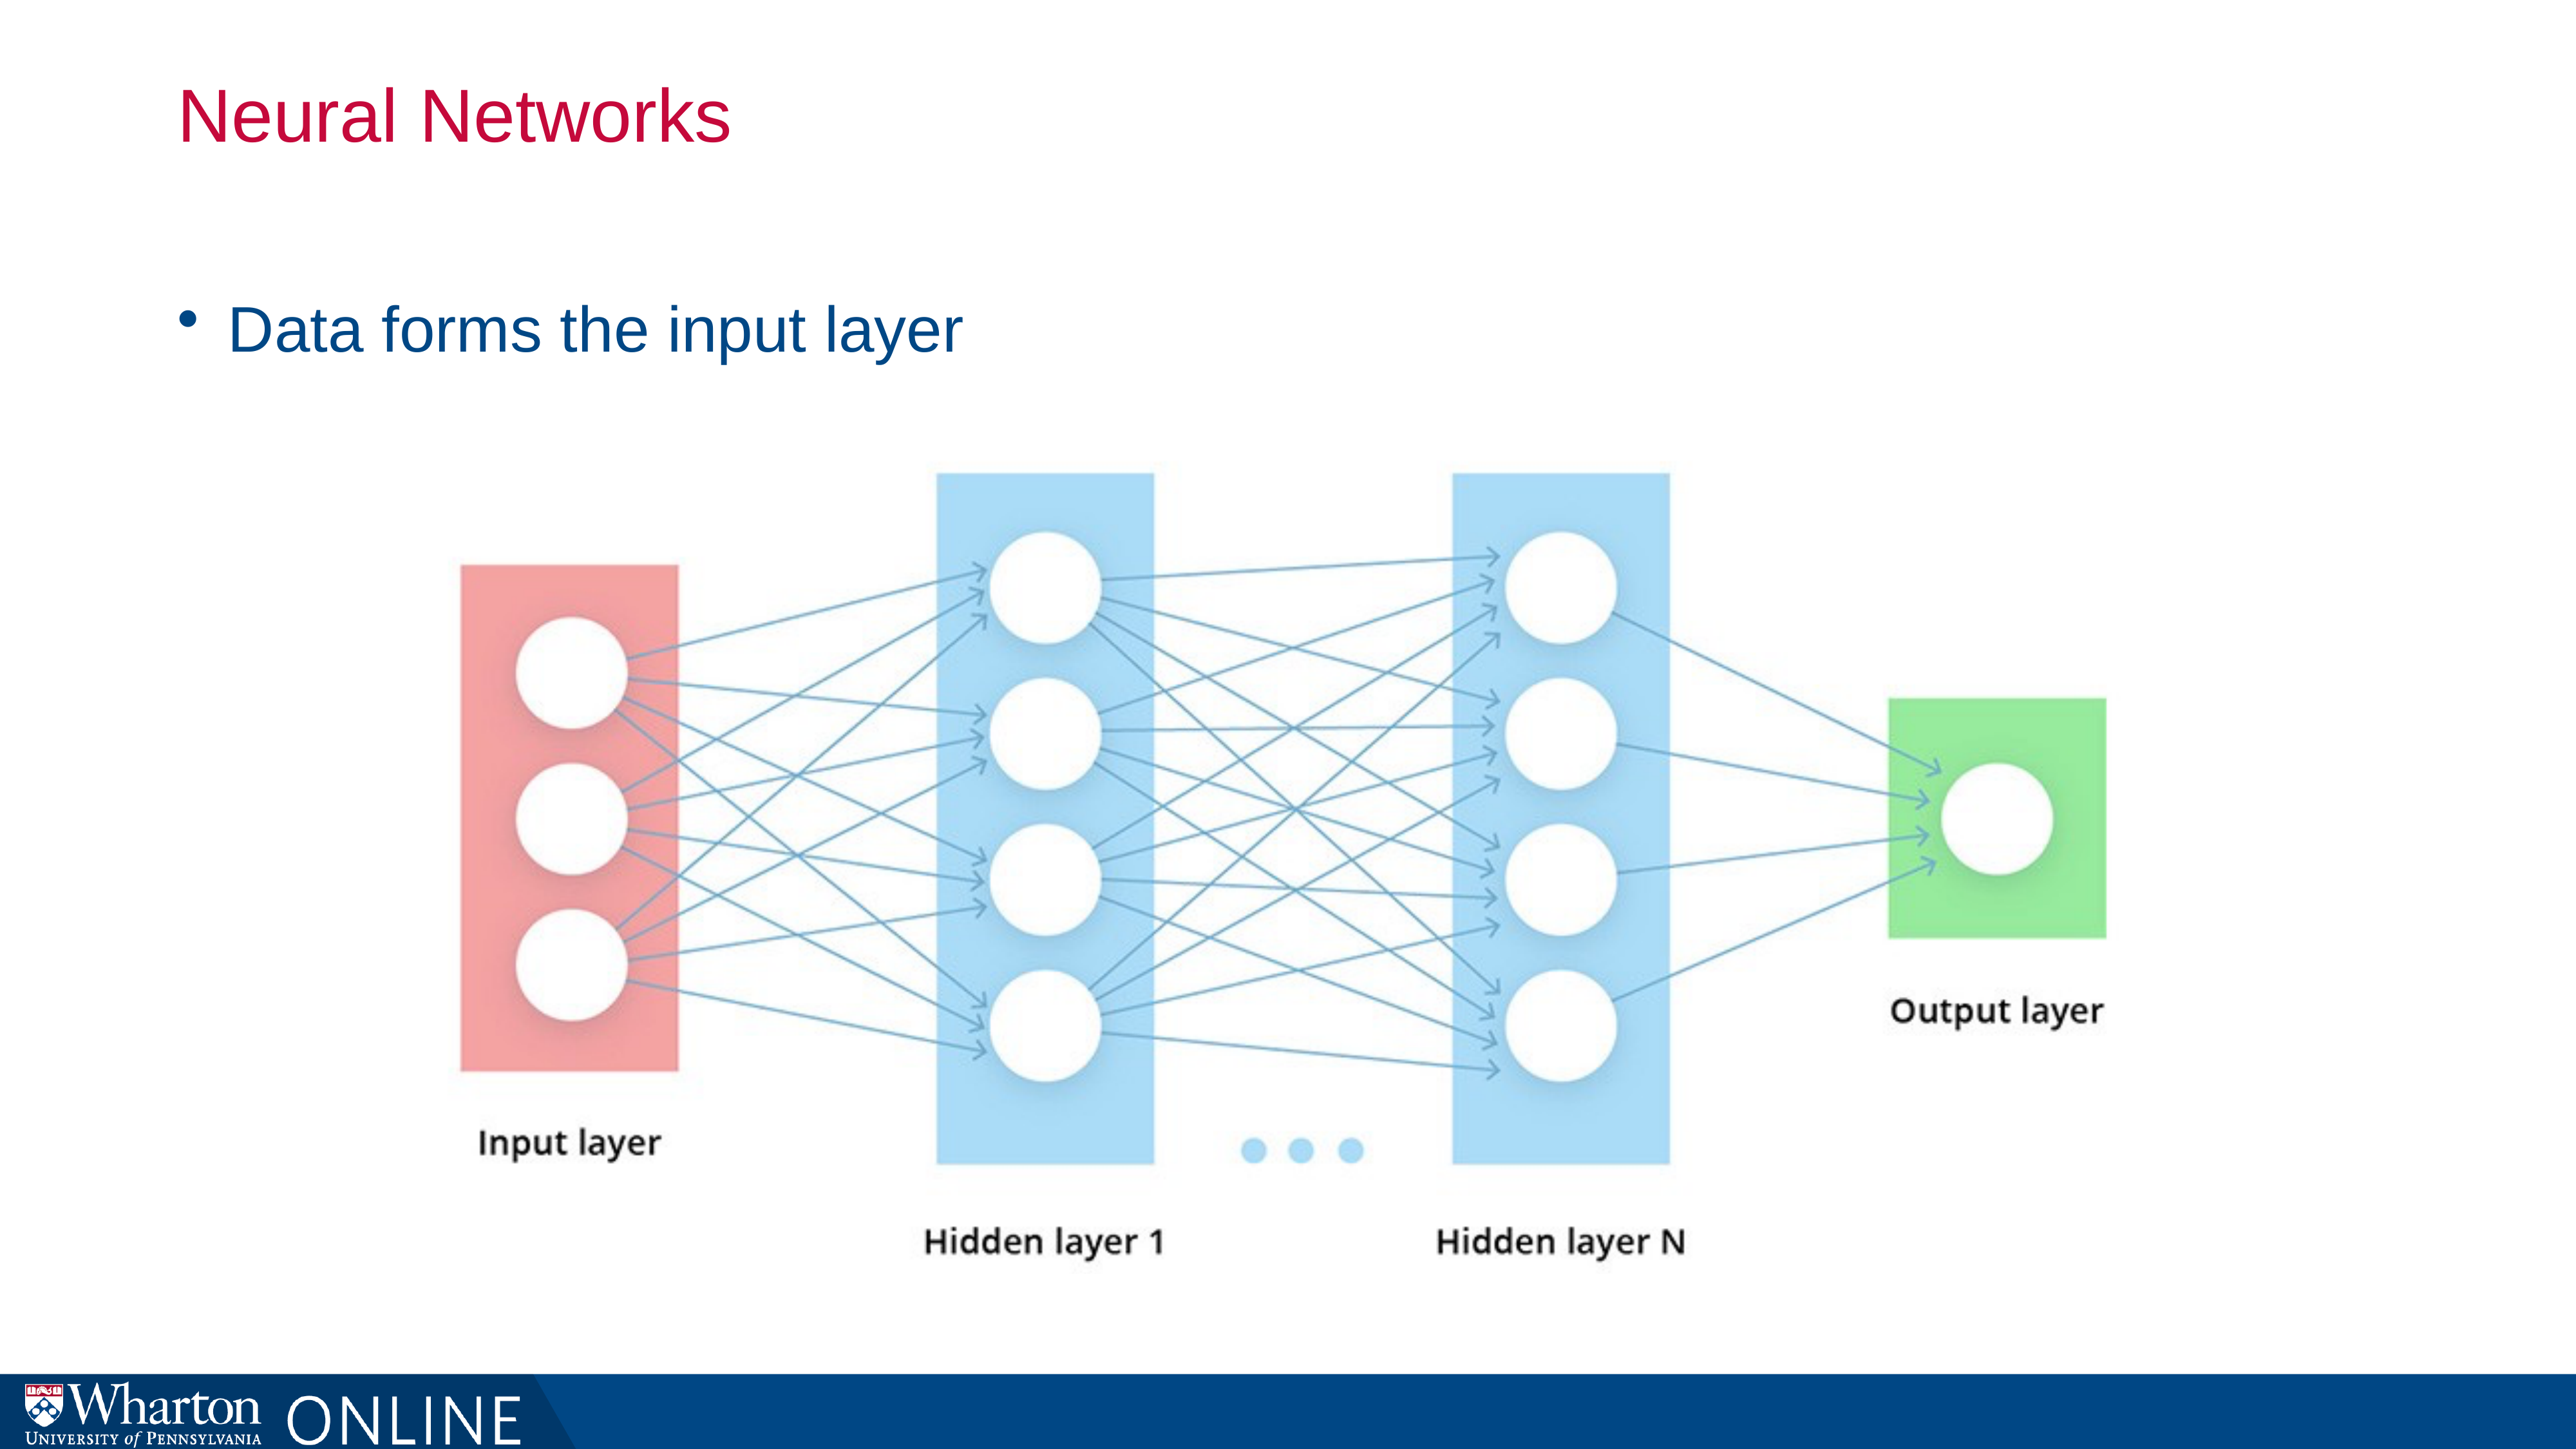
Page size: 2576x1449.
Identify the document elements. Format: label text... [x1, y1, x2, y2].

picture [25, 1381, 520, 1448]
list Data forms the input layer [176, 279, 2400, 417]
picture [321, 449, 2255, 1274]
title Neural Networks [176, 77, 2400, 179]
